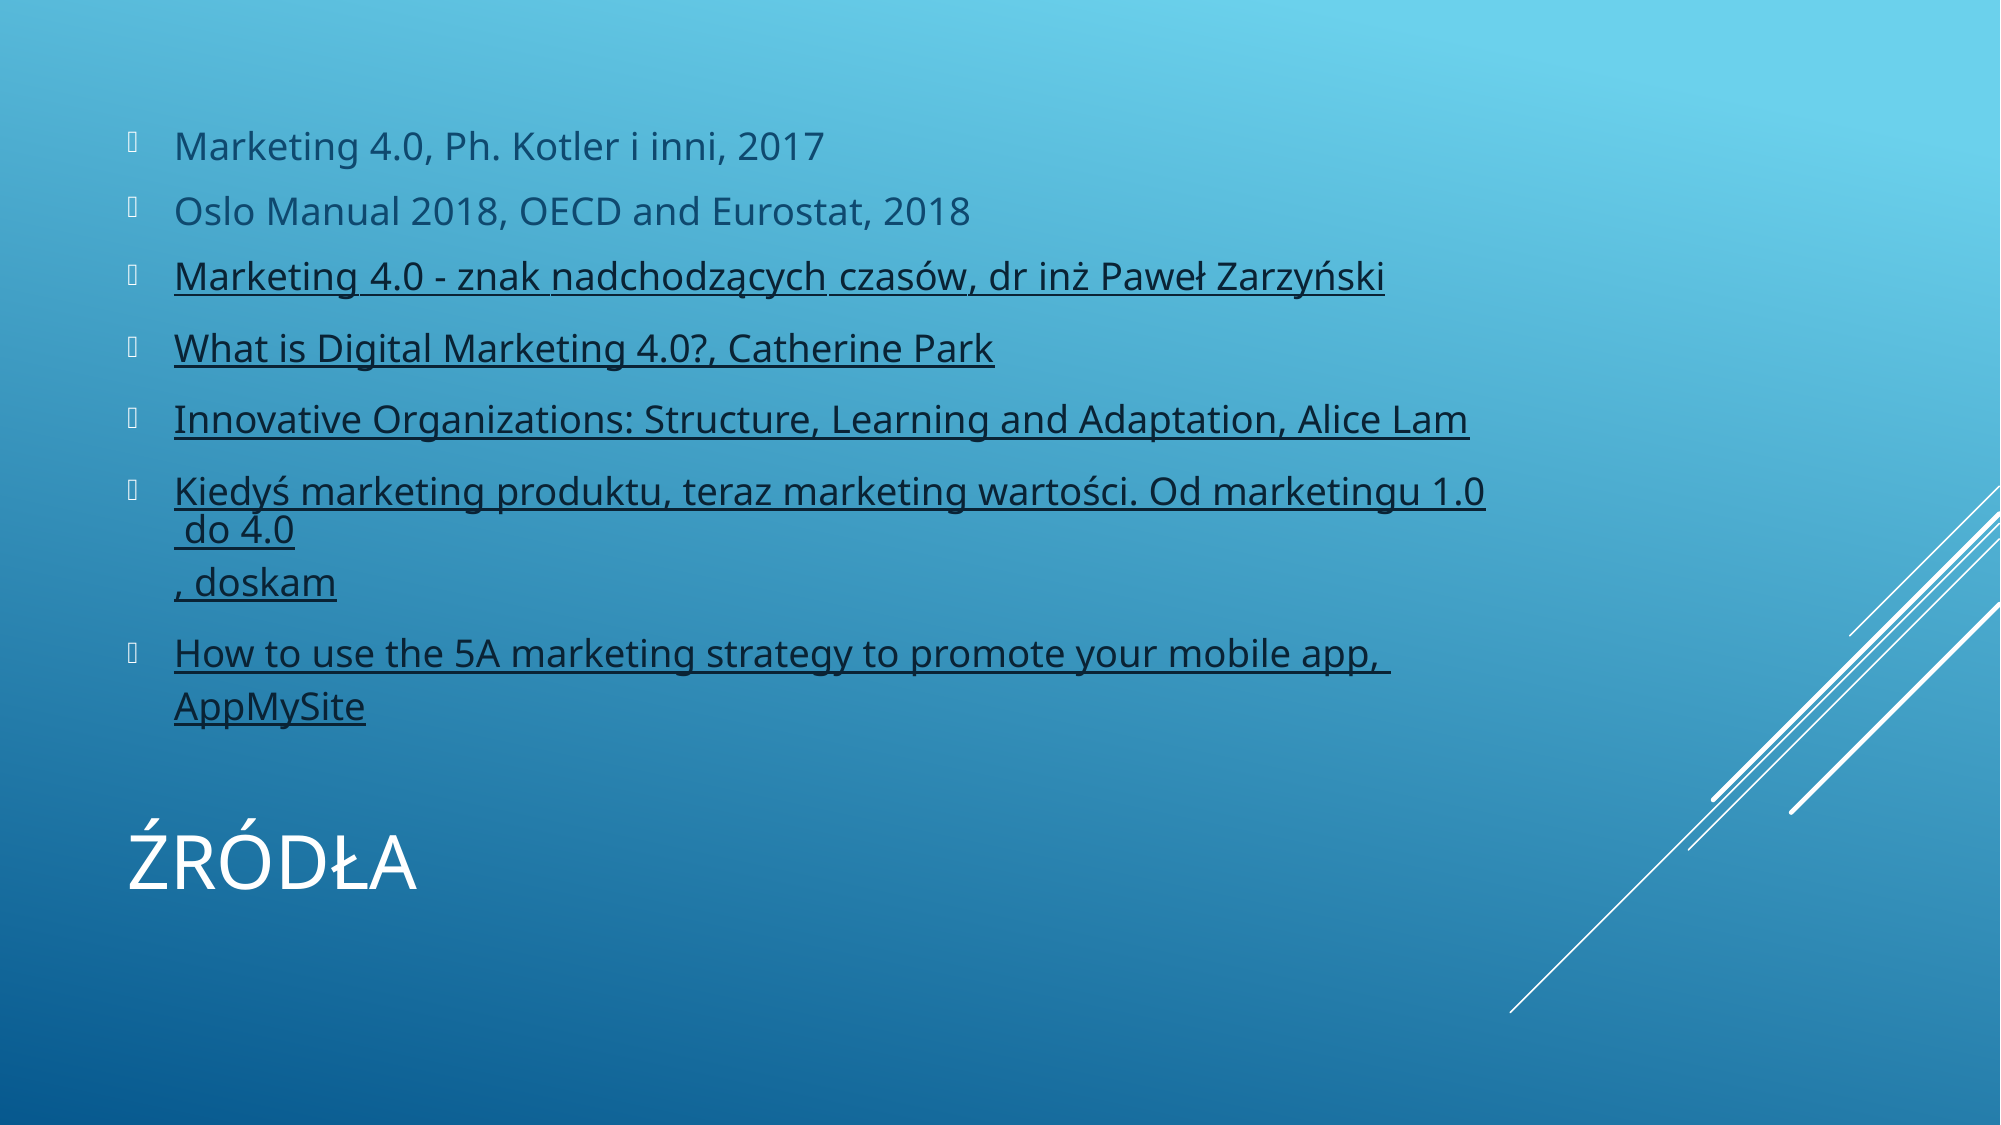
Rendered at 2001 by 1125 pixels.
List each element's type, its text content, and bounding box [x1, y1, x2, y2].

list Marketing 4.0, Ph. Kotler i inni, 2017 Oslo Manual 2018, OECD and Eurostat, 2018 Marketing 4.0 - znak nadchodzących czasów, dr inż Paweł Zarzyński What is Digital Marketing 4.0?, Catherine Park Innovative Organizations: Structure, Learning and Adaptation, Alice Lam Kiedyś marketing produktu, teraz marketing wartości. Od marketingu 1.0 do 4.0, doskam How to use the 5A marketing strategy to promote your mobile app, AppMySite [112, 112, 1513, 706]
title Źródła [112, 736, 1513, 984]
